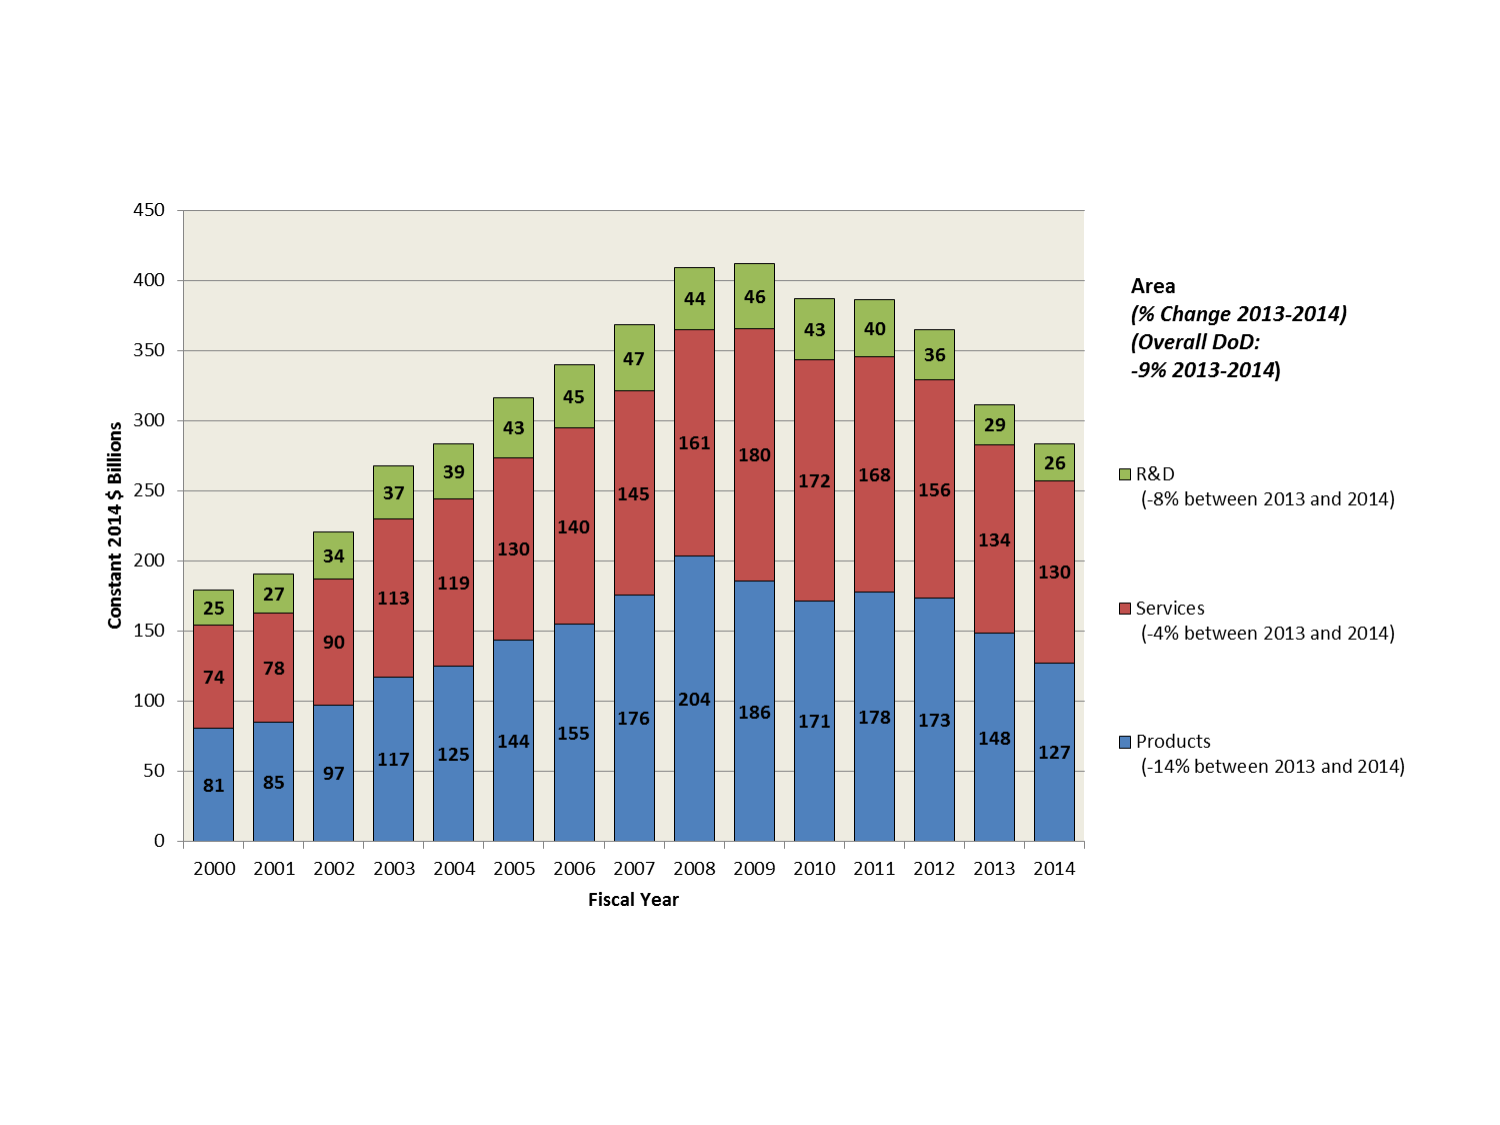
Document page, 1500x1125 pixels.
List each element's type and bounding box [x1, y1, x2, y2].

picture [74, 187, 1426, 938]
